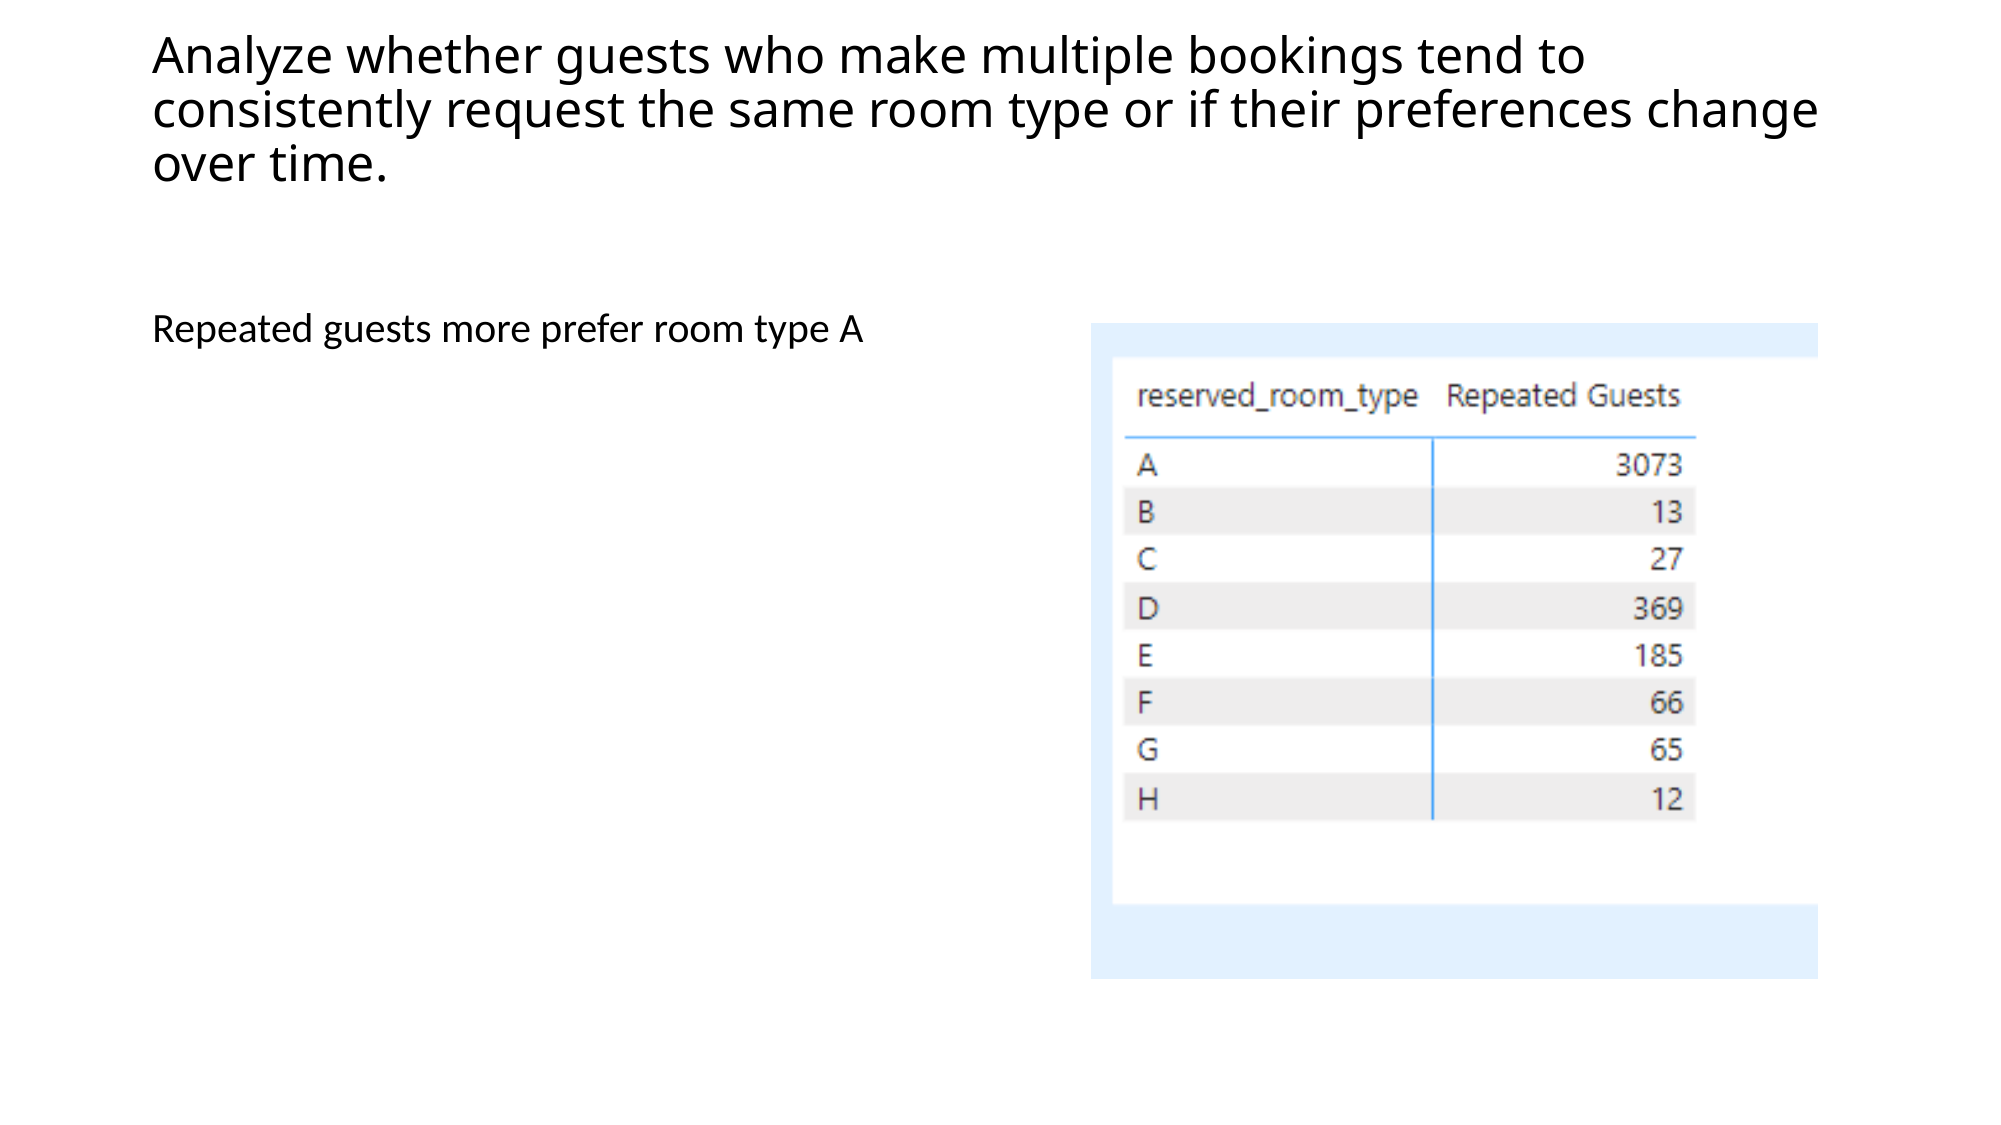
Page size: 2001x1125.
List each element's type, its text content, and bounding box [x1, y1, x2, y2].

title Analyze whether guests who make multiple bookings tend to consistently request the same room type or if their preferences change over time. [137, 59, 1863, 278]
picture [1091, 323, 1818, 979]
list Repeated guests more prefer room type A [137, 299, 925, 1014]
